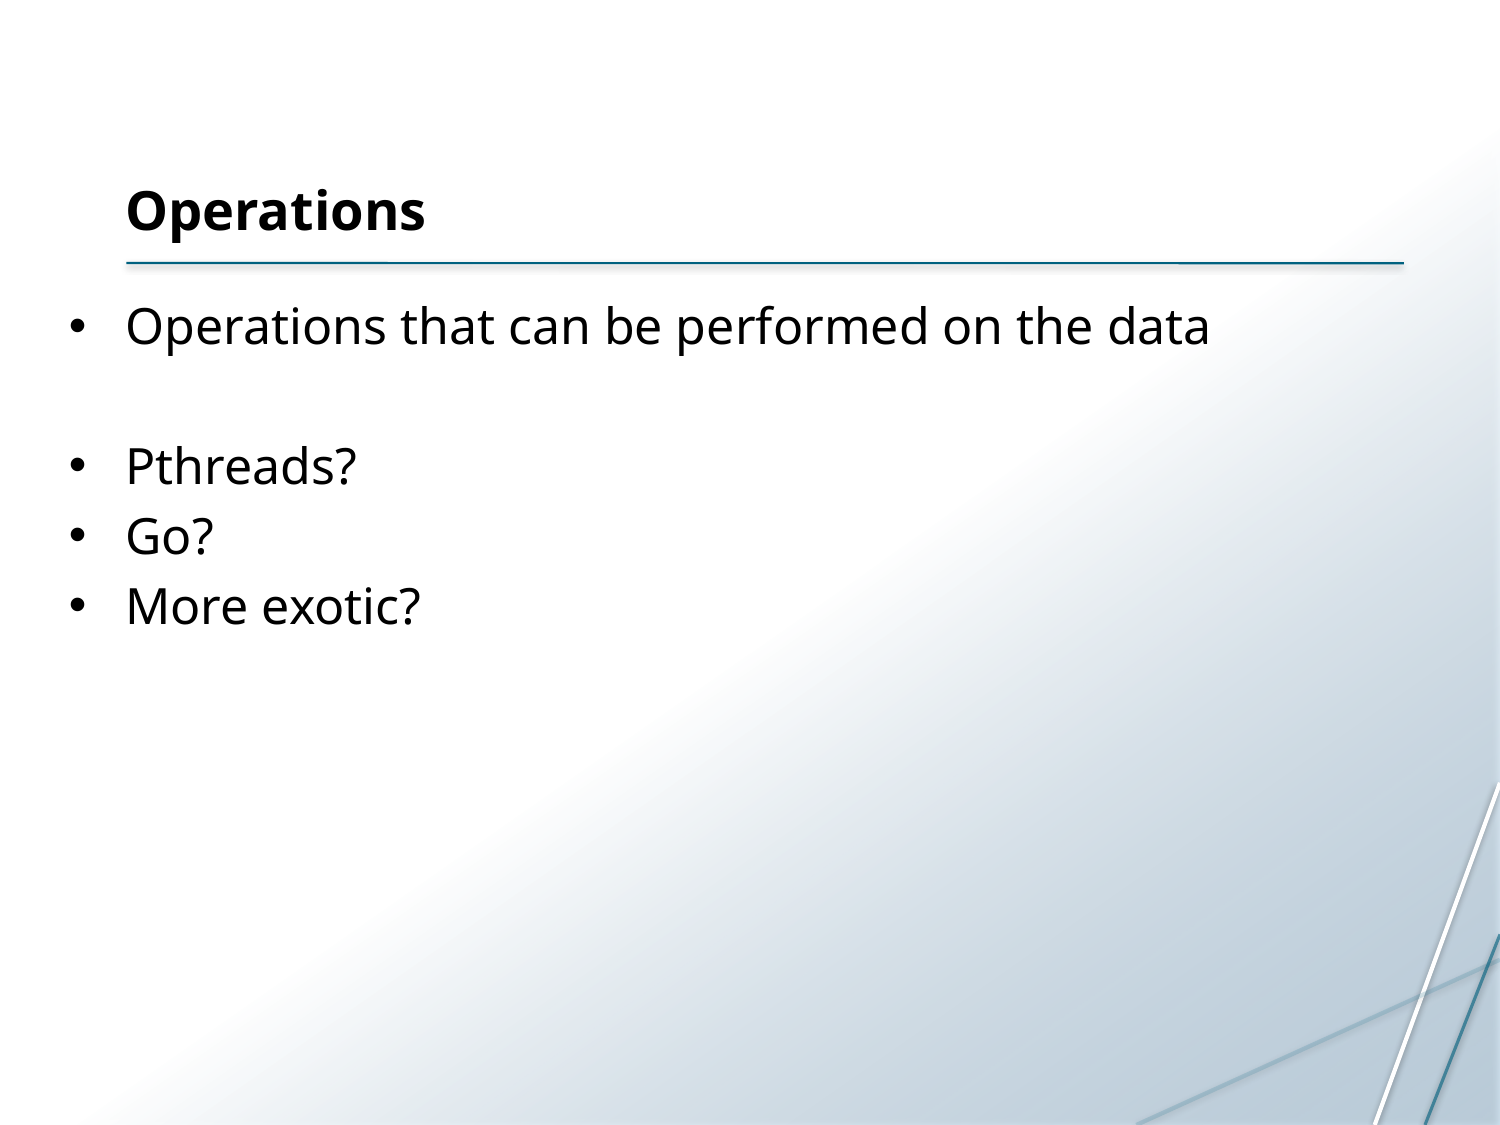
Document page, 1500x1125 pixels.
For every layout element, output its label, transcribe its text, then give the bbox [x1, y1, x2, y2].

list Operations that can be performed on the data Pthreads? Go? More exotic? [54, 287, 1404, 1005]
title Operations [109, 49, 1403, 249]
